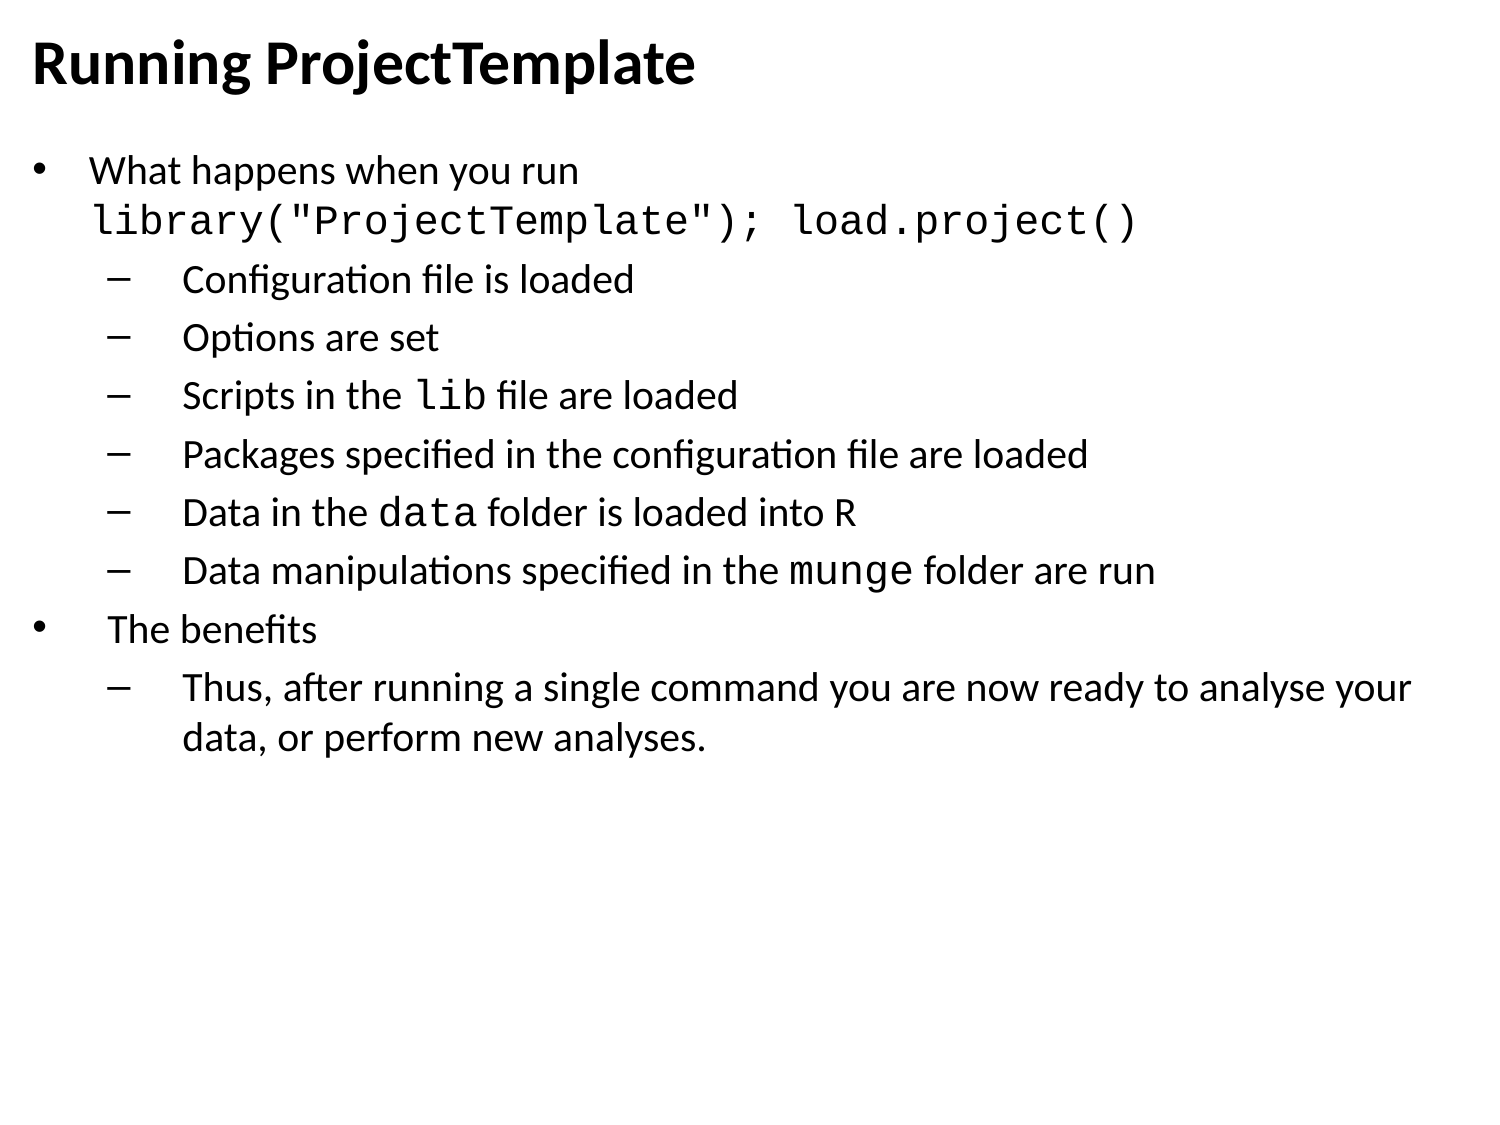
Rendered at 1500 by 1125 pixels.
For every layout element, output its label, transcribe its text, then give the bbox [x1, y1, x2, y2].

title Running ProjectTemplate [17, 12, 1481, 105]
list What happens when you run library("ProjectTemplate"); load.project() Configuration file is loaded Options are set Scripts in the lib file are loaded Packages specified in the configuration file are loaded Data in the data folder is loaded into R Data manipulations specified in the munge folder are run The benefits Thus, after running a single command you are now ready to analyse your data, or perform new analyses. [17, 135, 1481, 1103]
